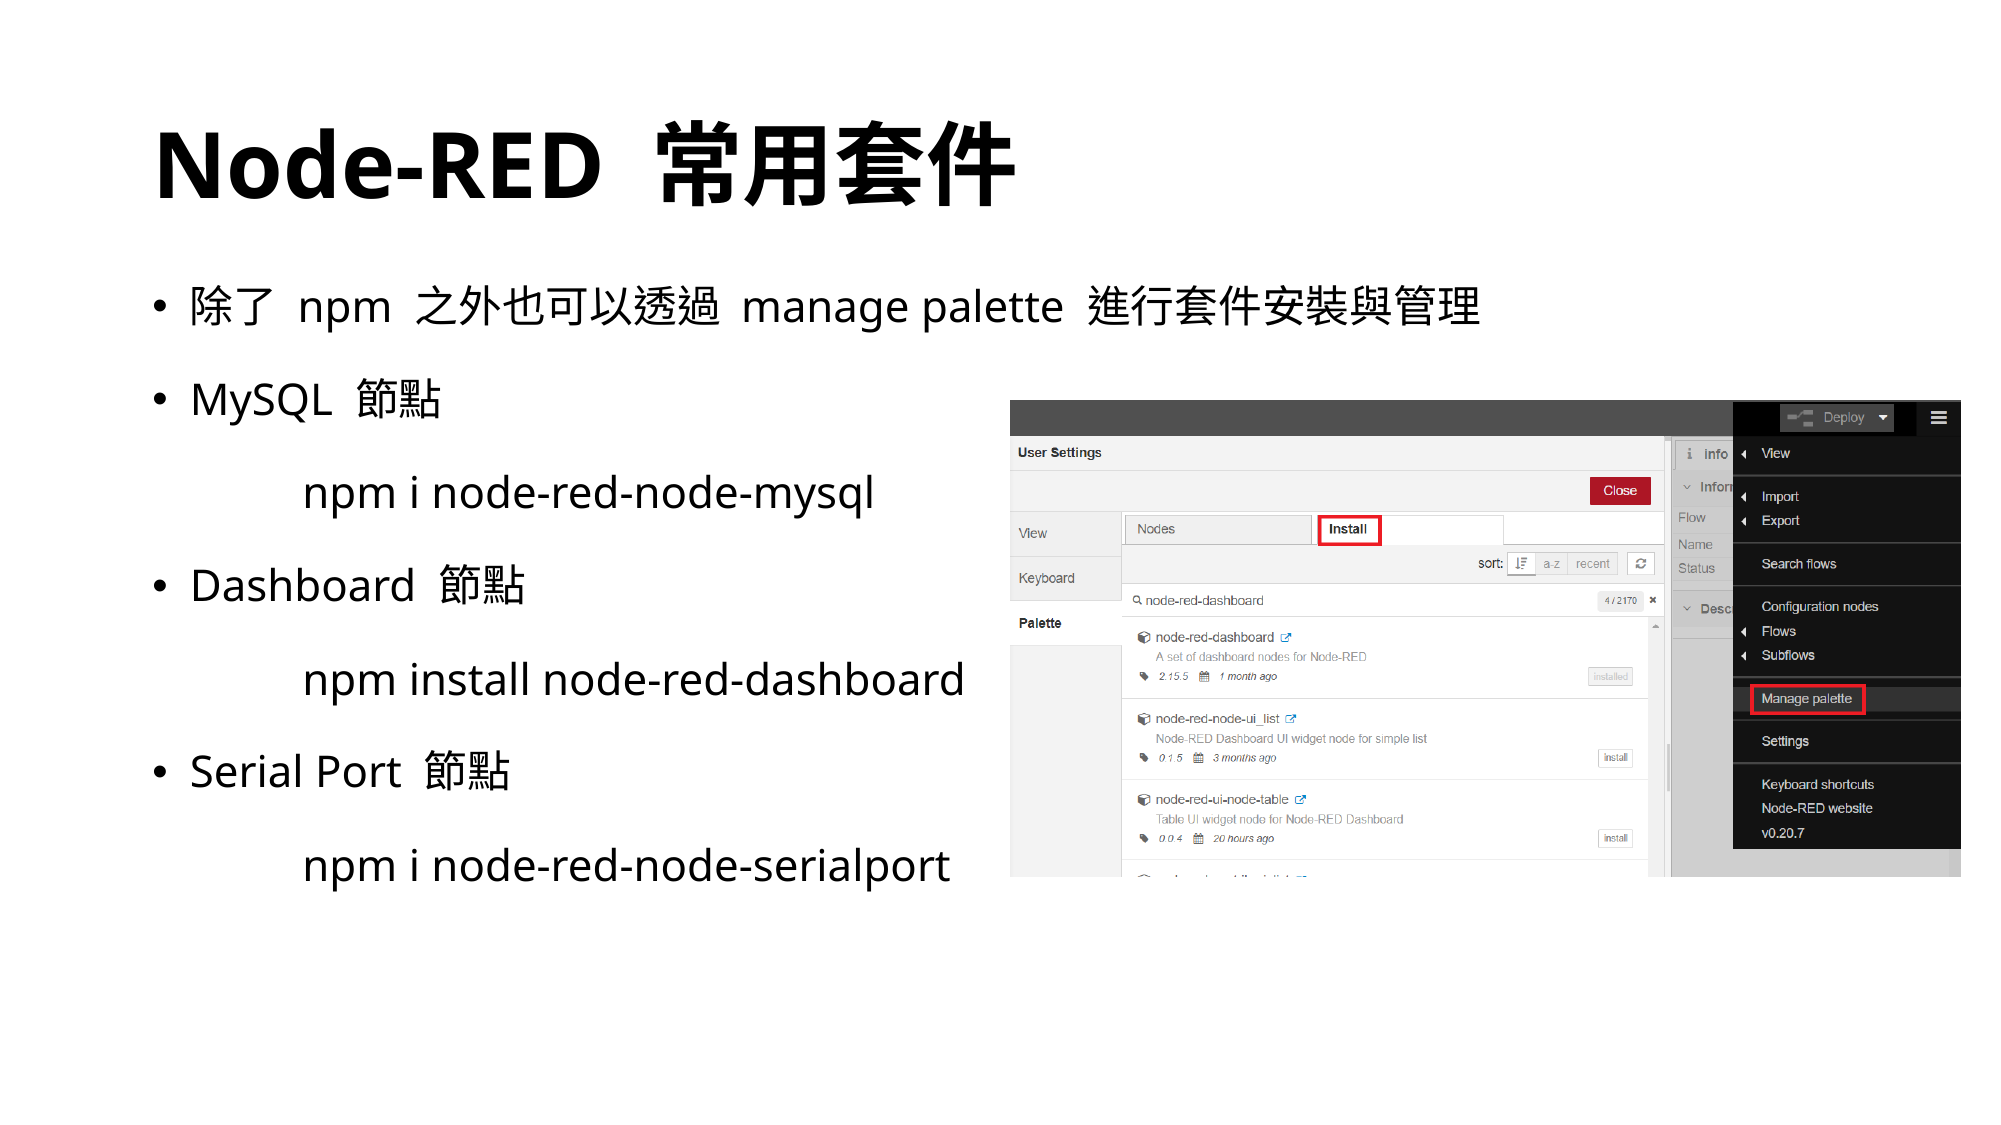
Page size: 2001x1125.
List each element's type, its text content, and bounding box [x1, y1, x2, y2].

title Node-RED 常用套件 [137, 59, 1863, 277]
picture [1010, 400, 1961, 877]
list 除了 npm 之外也可以透過 manage palette 進行套件安裝與管理 MySQL 節點 npm i node-red-node-mysql Dashboard 節點 npm install node-red-dashboard Serial Port 節點 npm i node-red-node-serialport [137, 277, 1863, 1073]
